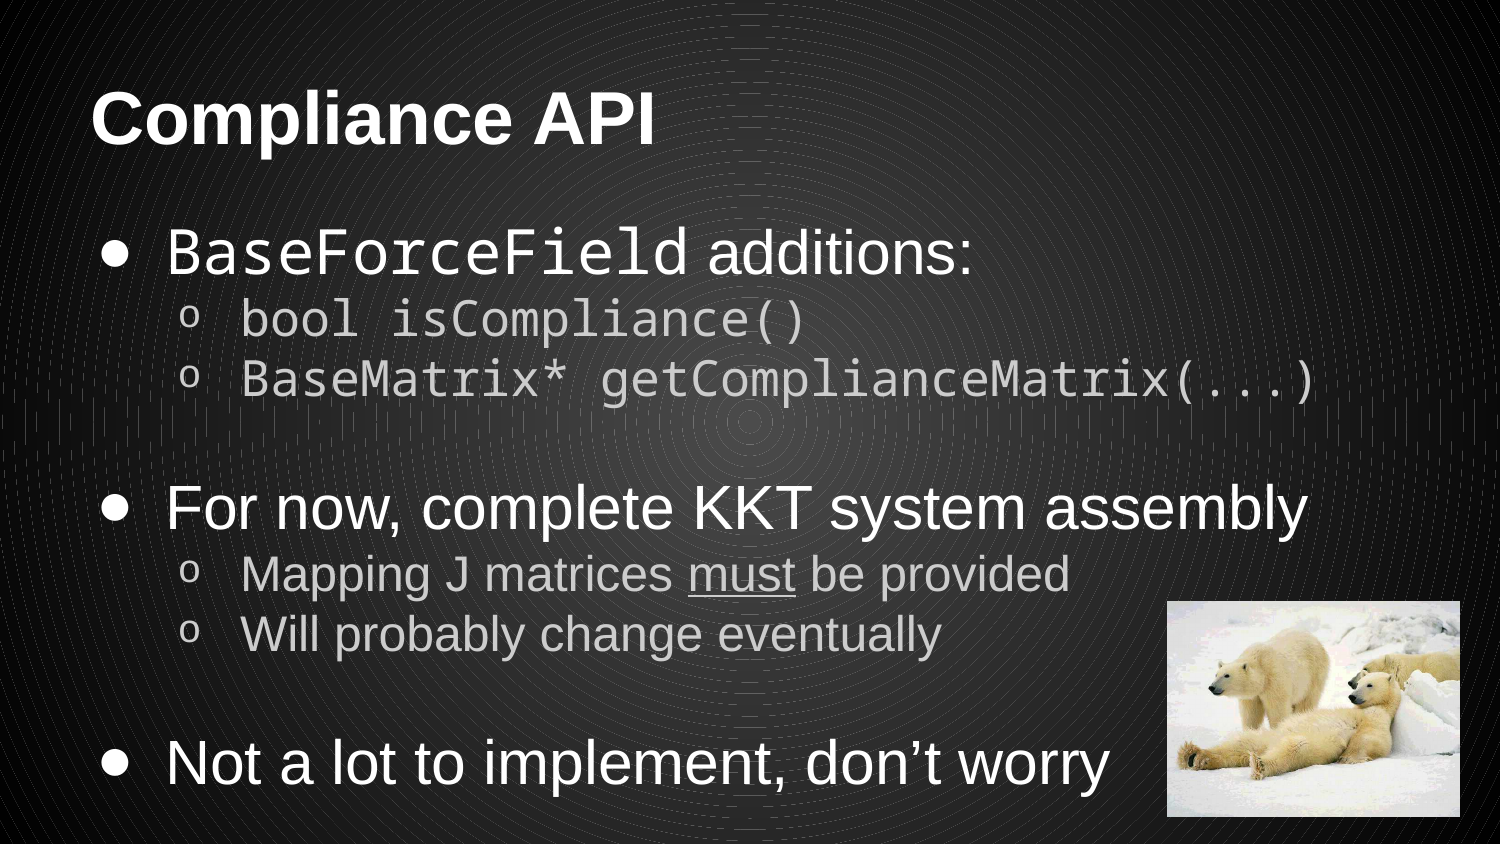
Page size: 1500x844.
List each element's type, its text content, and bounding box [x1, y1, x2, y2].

picture [1167, 601, 1460, 818]
title Compliance API [75, 33, 1425, 175]
list BaseForceField additions: bool isCompliance() BaseMatrix* getComplianceMatrix(...) For now, complete KKT system assembly Mapping J matrices must be provided Will probably change eventually Not a lot to implement, don’t worry [75, 196, 1425, 808]
